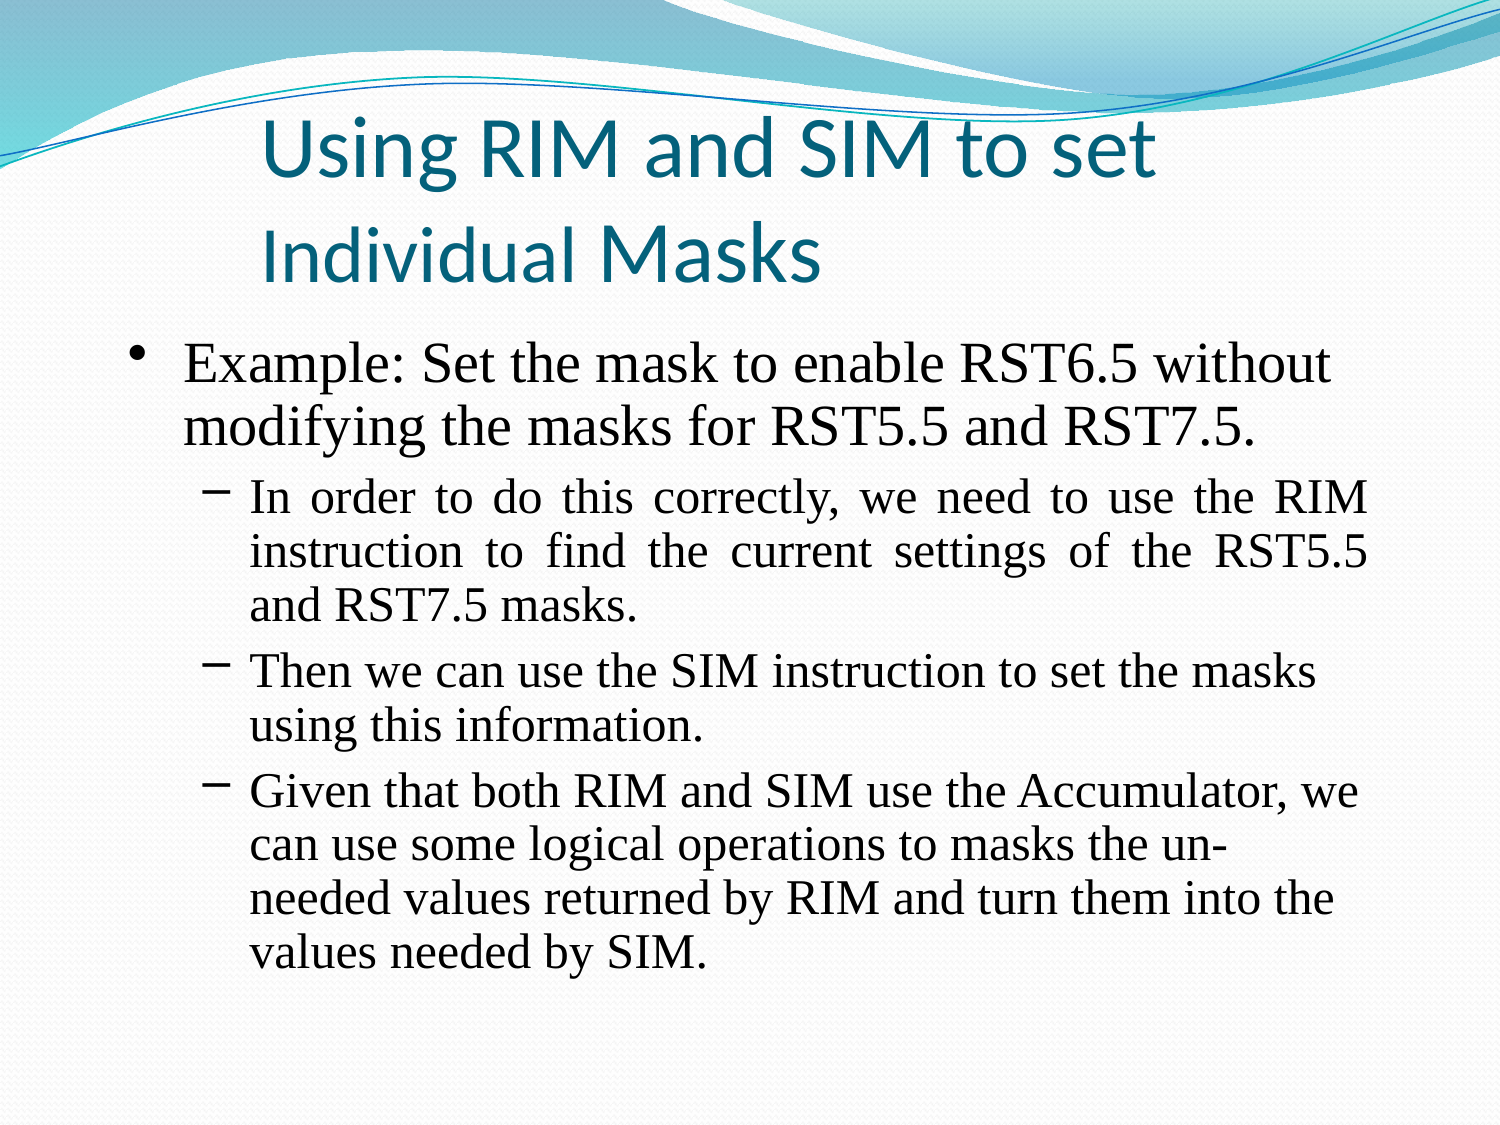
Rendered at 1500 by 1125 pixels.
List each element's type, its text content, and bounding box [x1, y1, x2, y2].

title Using RIM and SIM to set Individual Masks [260, 80, 1240, 301]
text_box Example: Set the mask to enable RST6.5 without modifying the masks for RST5.5 and RST7.5. In order to do this correctly, we need to use the RIM instruction to find the current settings of the RST5.5 and RST7.5 masks. Then we can use the SIM instruction to set the masks using this information. Given that both RIM and SIM use the Accumulator, we can use some logical operations to masks the un-needed values returned by RIM and turn them into the values needed by SIM. [125, 331, 1370, 979]
